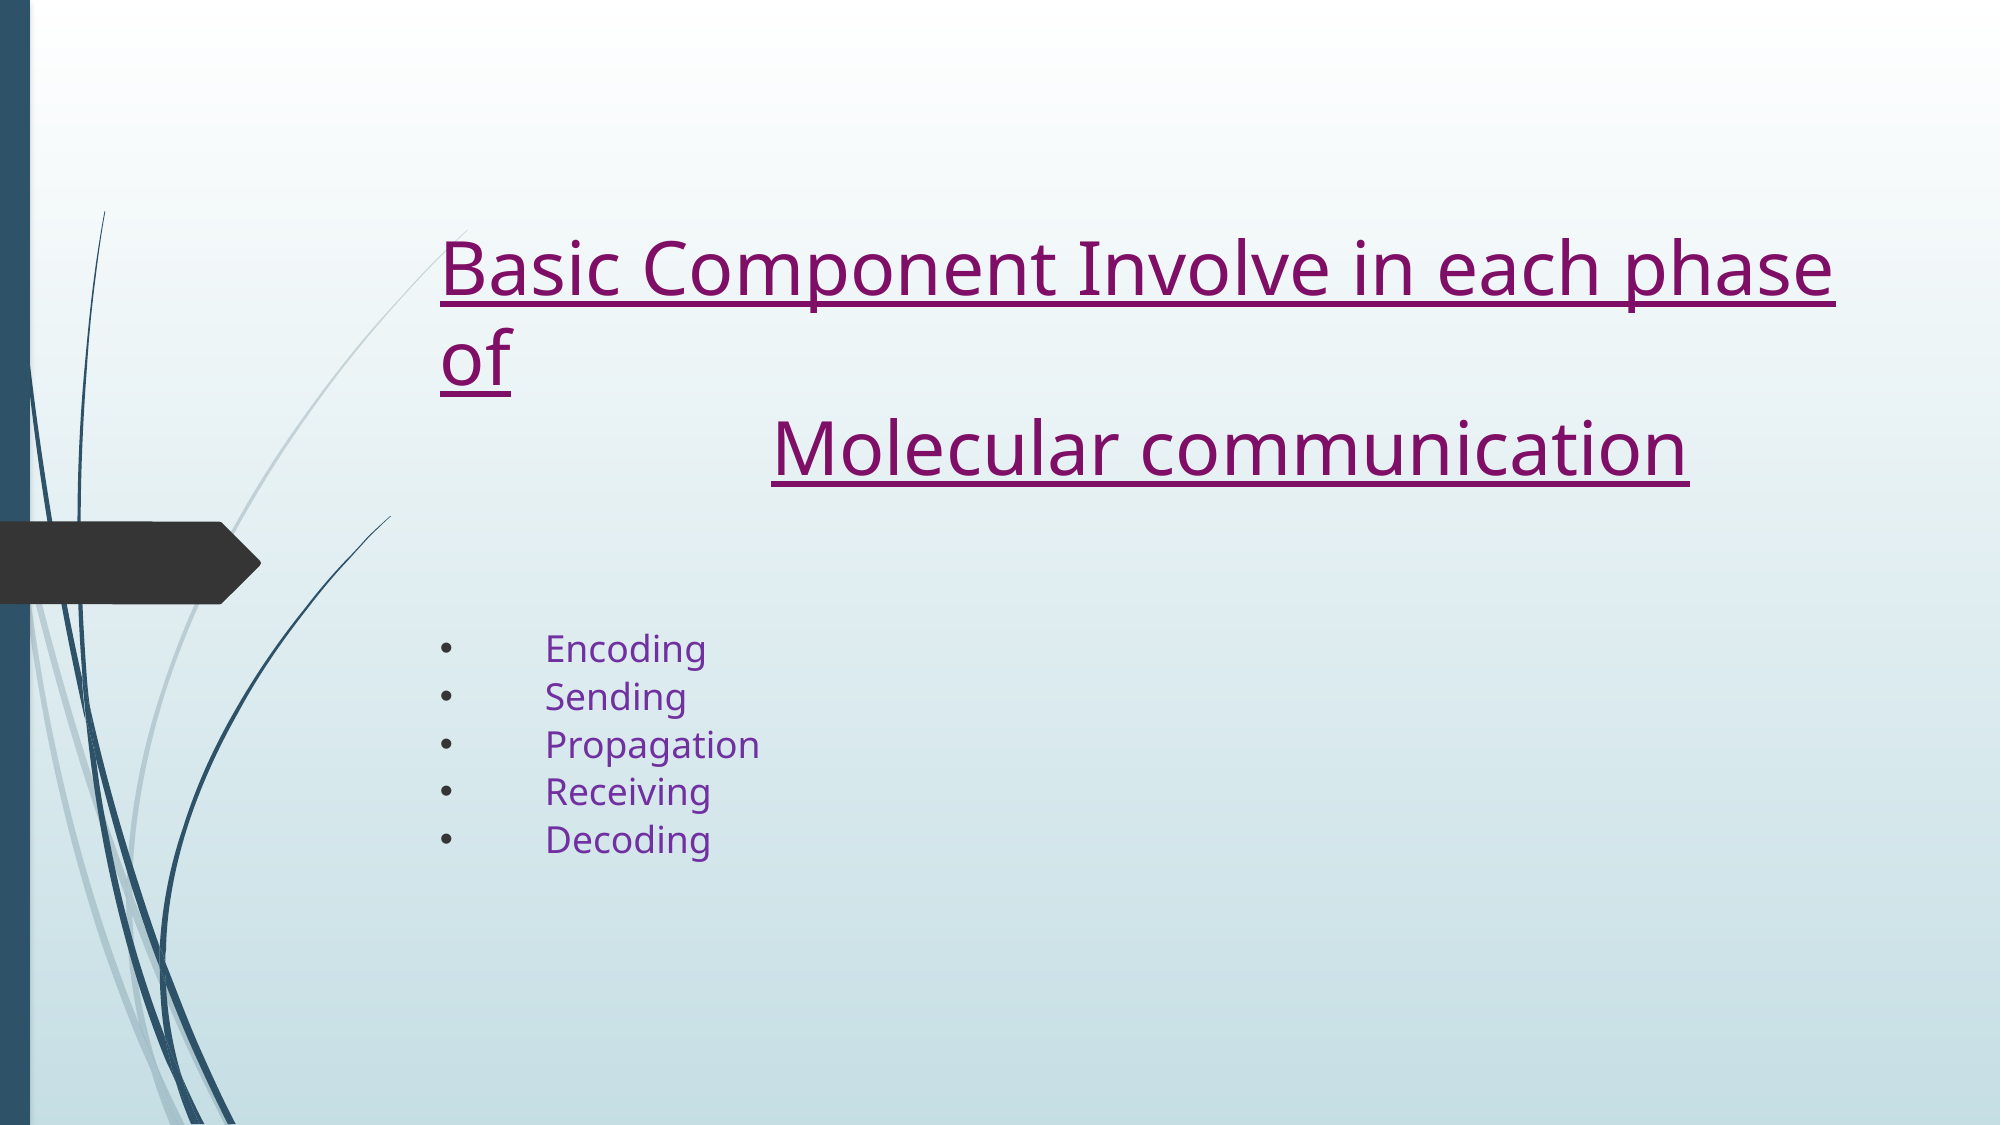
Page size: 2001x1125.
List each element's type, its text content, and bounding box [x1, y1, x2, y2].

list Encoding Sending Propagation Receiving Decoding [424, 617, 1888, 874]
title Basic Component Involve in each phase of Molecular communication [424, 99, 1888, 612]
